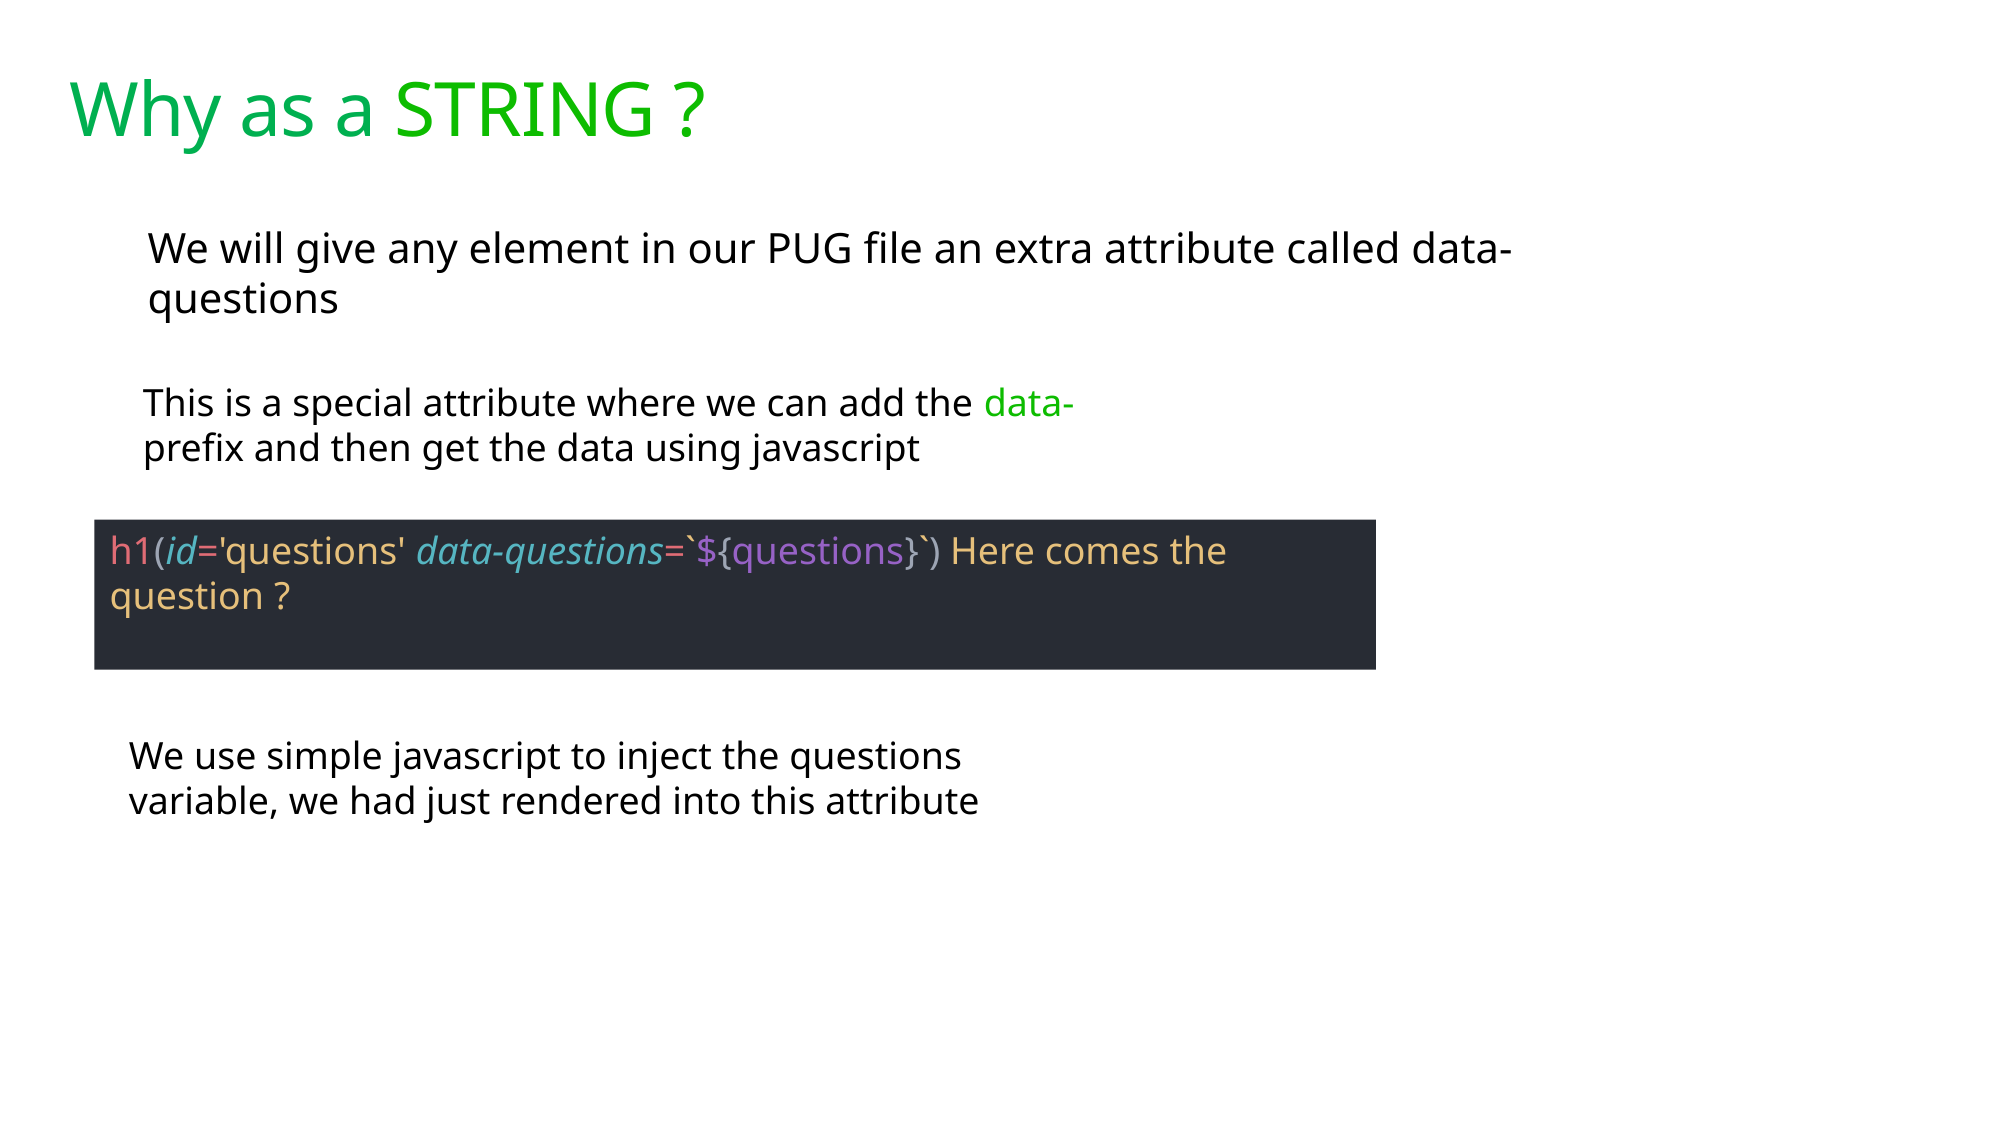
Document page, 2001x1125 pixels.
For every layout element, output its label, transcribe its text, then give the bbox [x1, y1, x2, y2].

text_box We will give any element in our PUG file an extra attribute called data-questions [147, 221, 1608, 322]
text_box We use simple javascript to inject the questions variable, we had just rendered into this attribute [114, 724, 1115, 830]
title Why as a STRING ? [70, 60, 1881, 152]
text_box h1(id='questions' data-questions=`${questions}`) Here comes the question ? [94, 519, 1376, 670]
text_box This is a special attribute where we can add the data- prefix and then get the data using javascript [128, 371, 1129, 477]
